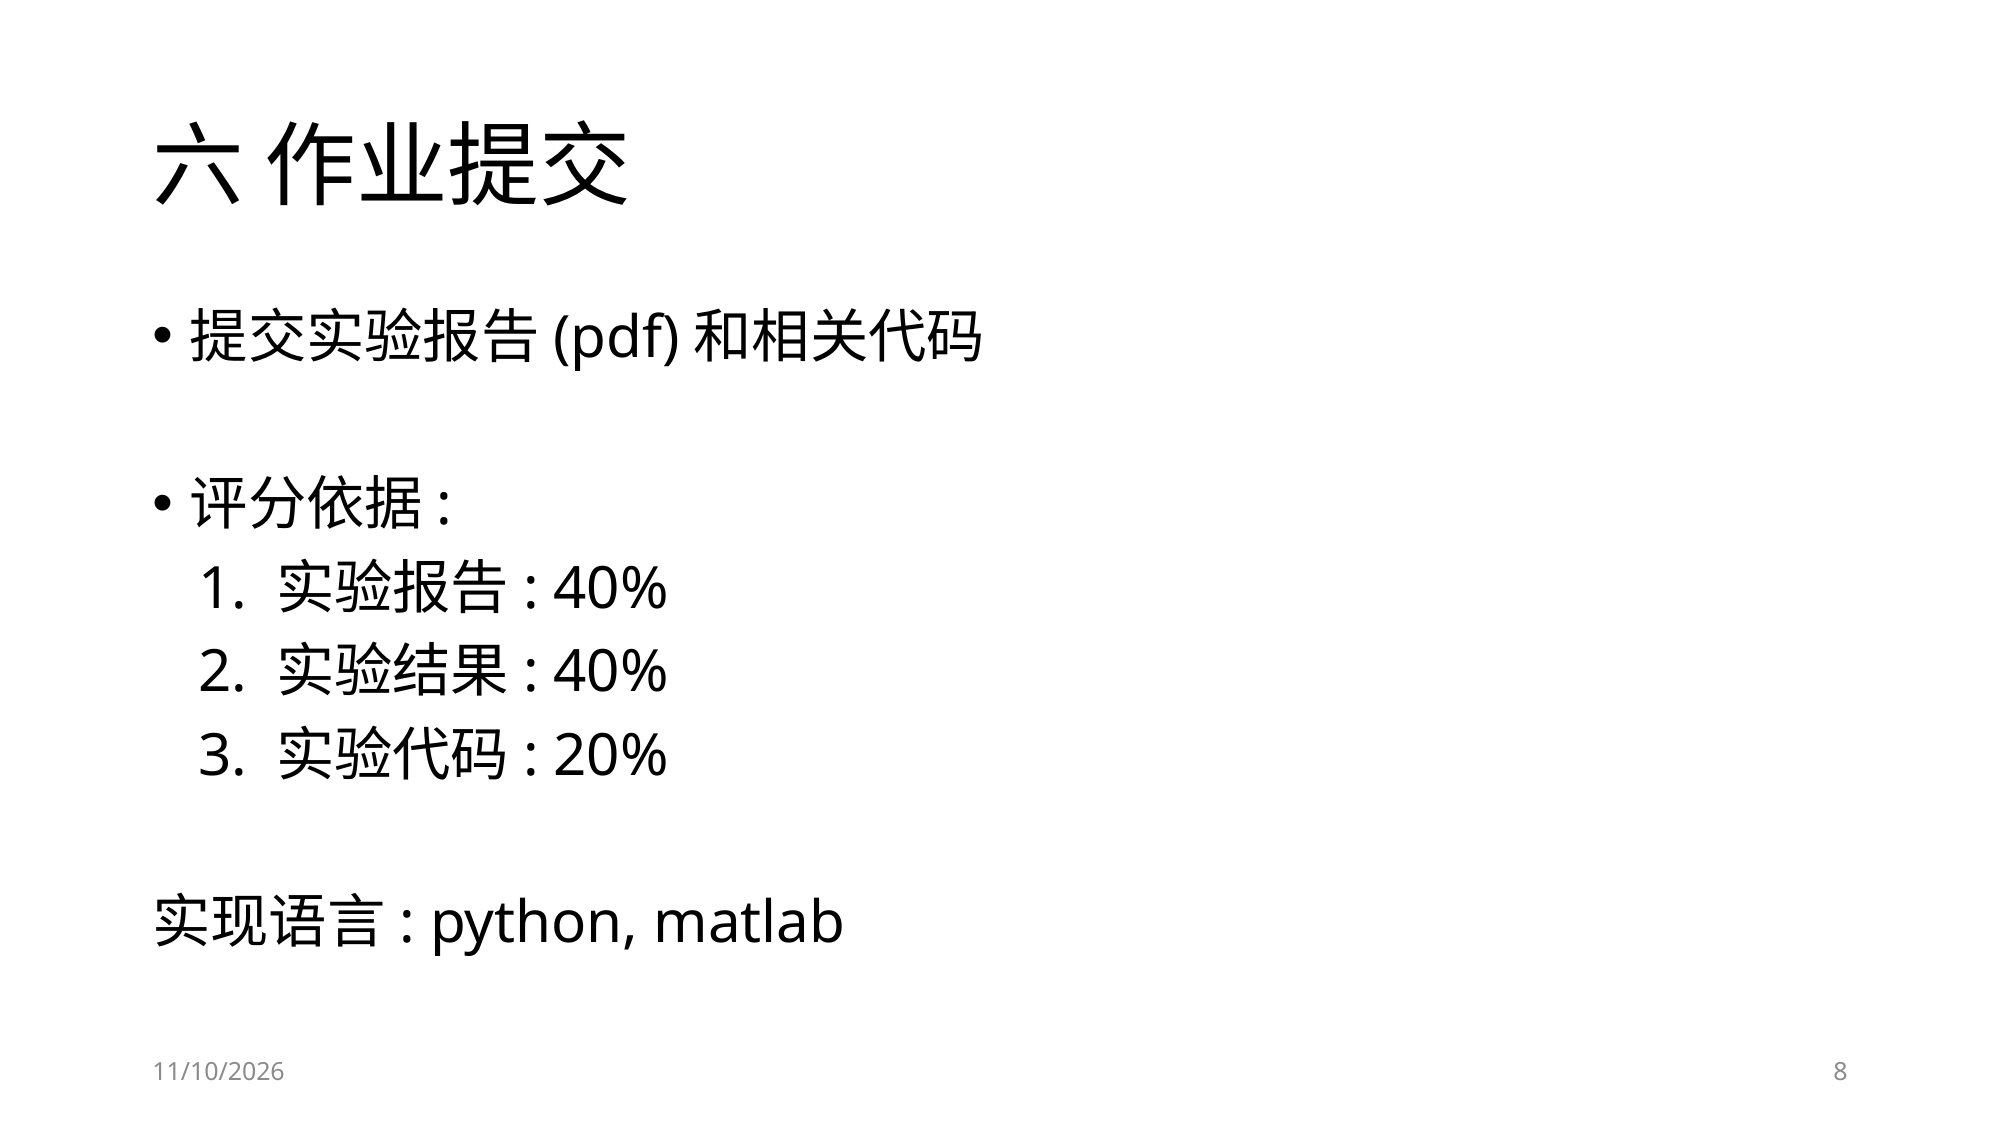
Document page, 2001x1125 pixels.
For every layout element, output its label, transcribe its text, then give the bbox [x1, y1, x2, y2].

slide_number 8 [1412, 1042, 1863, 1103]
title 六 作业提交 [137, 59, 1863, 278]
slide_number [137, 1042, 588, 1103]
list 提交实验报告(pdf)和相关代码 评分依据: 1. 实验报告: 40% 2. 实验结果: 40% 3. 实验代码: 20% 实现语言: python, matlab [137, 299, 1863, 1014]
